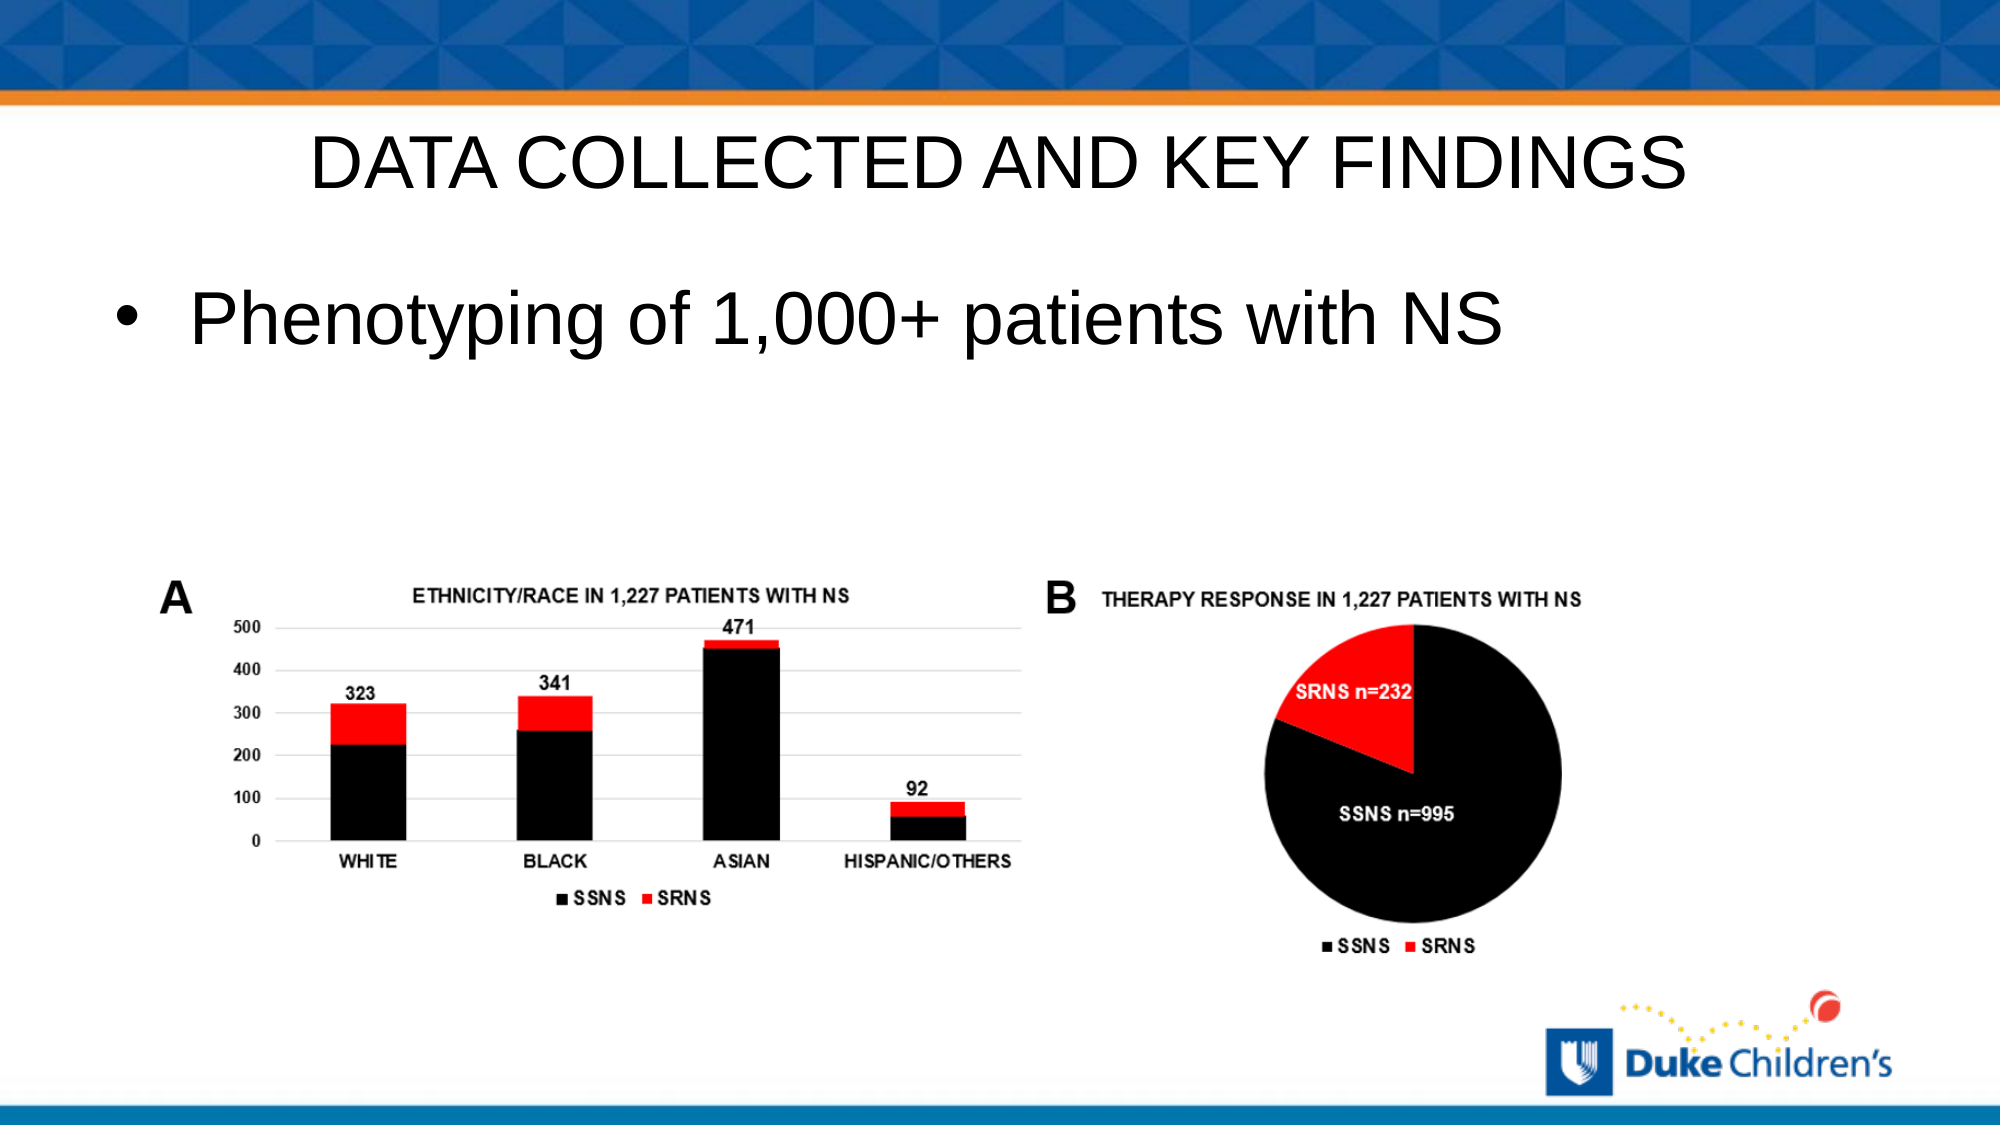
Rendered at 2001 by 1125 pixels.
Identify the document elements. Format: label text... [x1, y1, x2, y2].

text_box Phenotyping of 1,000+ patients with NS [99, 262, 1900, 1005]
picture [0, 0, 2000, 1107]
text_box DATA COLLECTED AND KEY FINDINGS [99, 83, 1900, 234]
